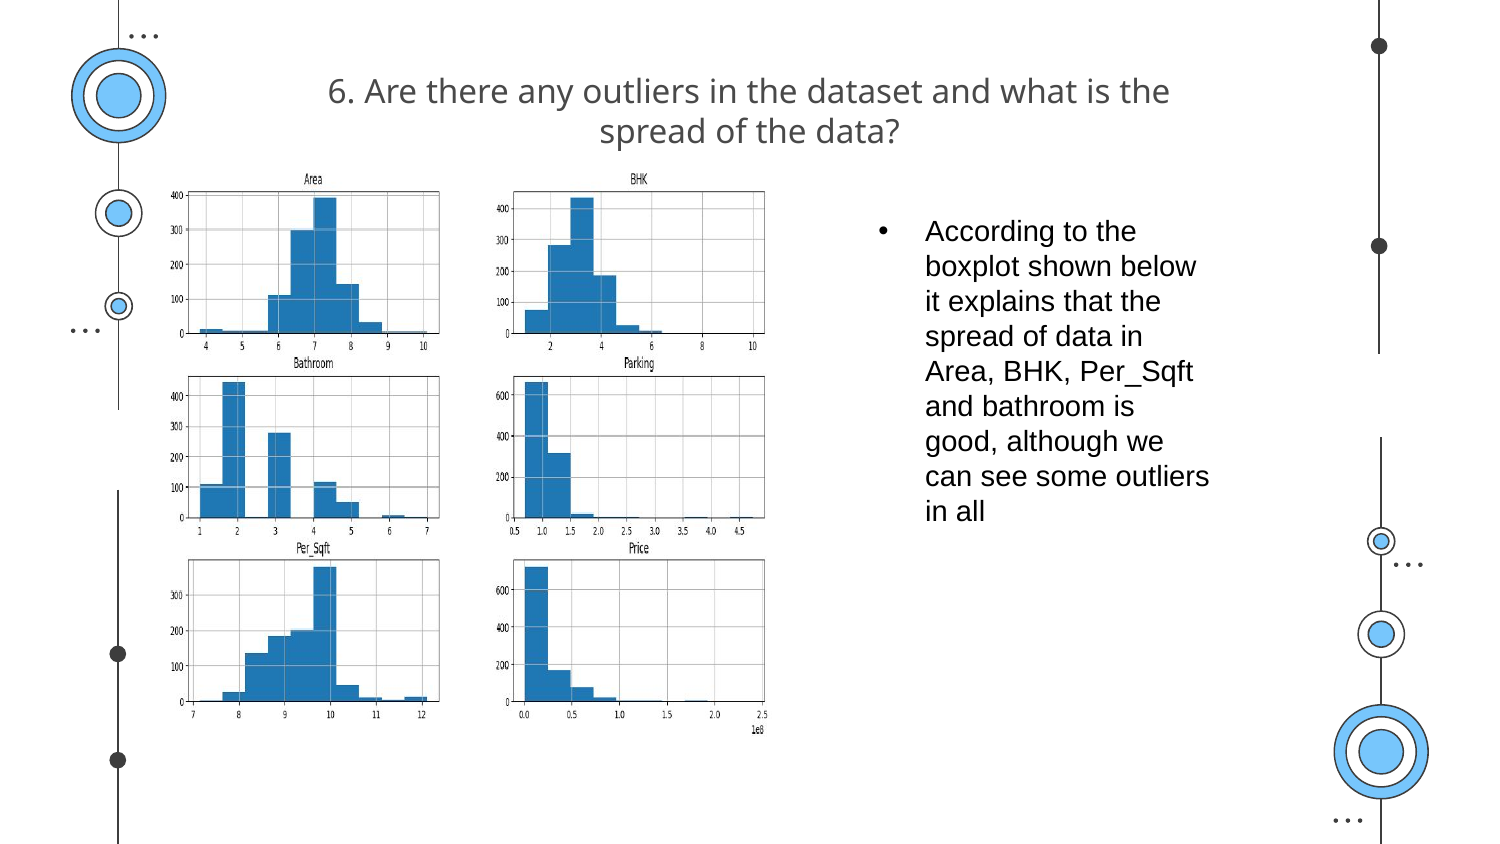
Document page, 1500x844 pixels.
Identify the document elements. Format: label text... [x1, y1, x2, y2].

text_box According to the boxplot shown below it explains that the spread of data in Area, BHK, Per_Sqft and bathroom is good, although we can see some outliers in all [863, 205, 1227, 605]
picture [164, 164, 772, 746]
title 6. Are there any outliers in the dataset and what is the spread of the data? [299, 55, 1201, 150]
